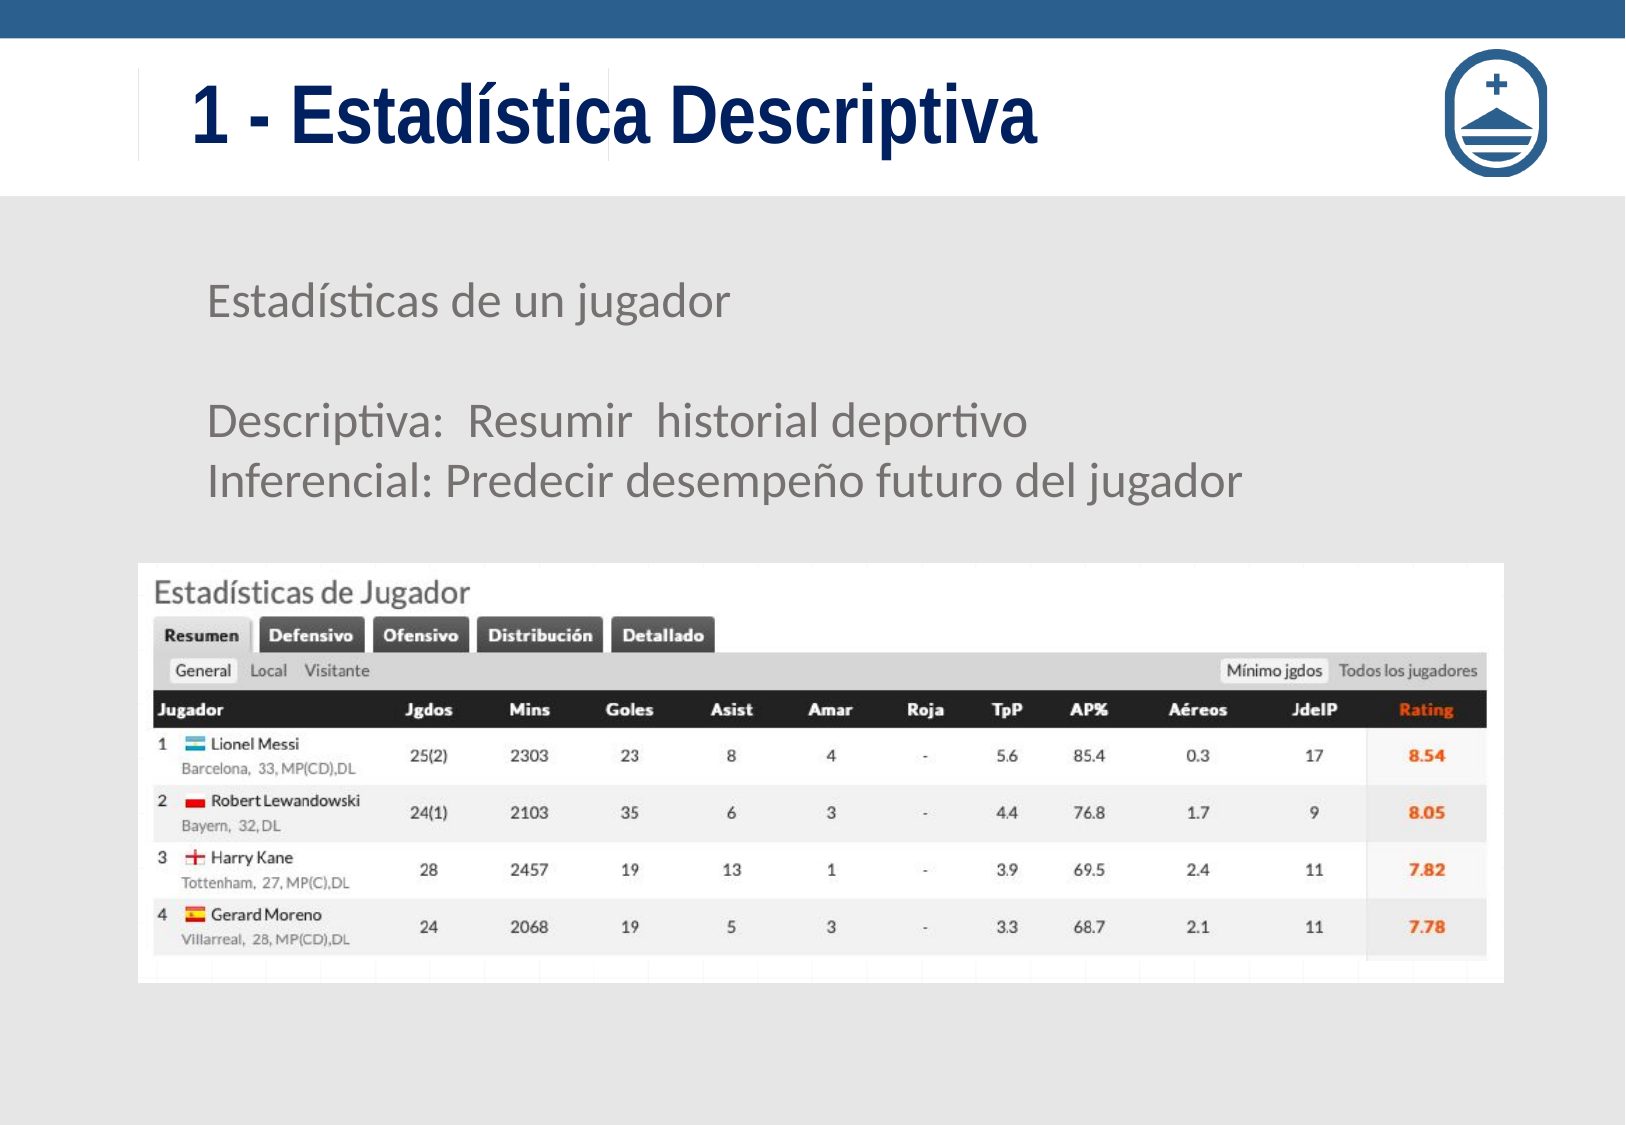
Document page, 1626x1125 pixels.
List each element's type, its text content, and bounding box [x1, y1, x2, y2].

text_box Estadísticas de un jugador Descriptiva: Resumir historial deportivo Inferencial: Predecir desempeño futuro del jugador [192, 260, 1347, 516]
title 1 - Estadística Descriptiva [176, 73, 1332, 160]
picture [138, 563, 1504, 983]
